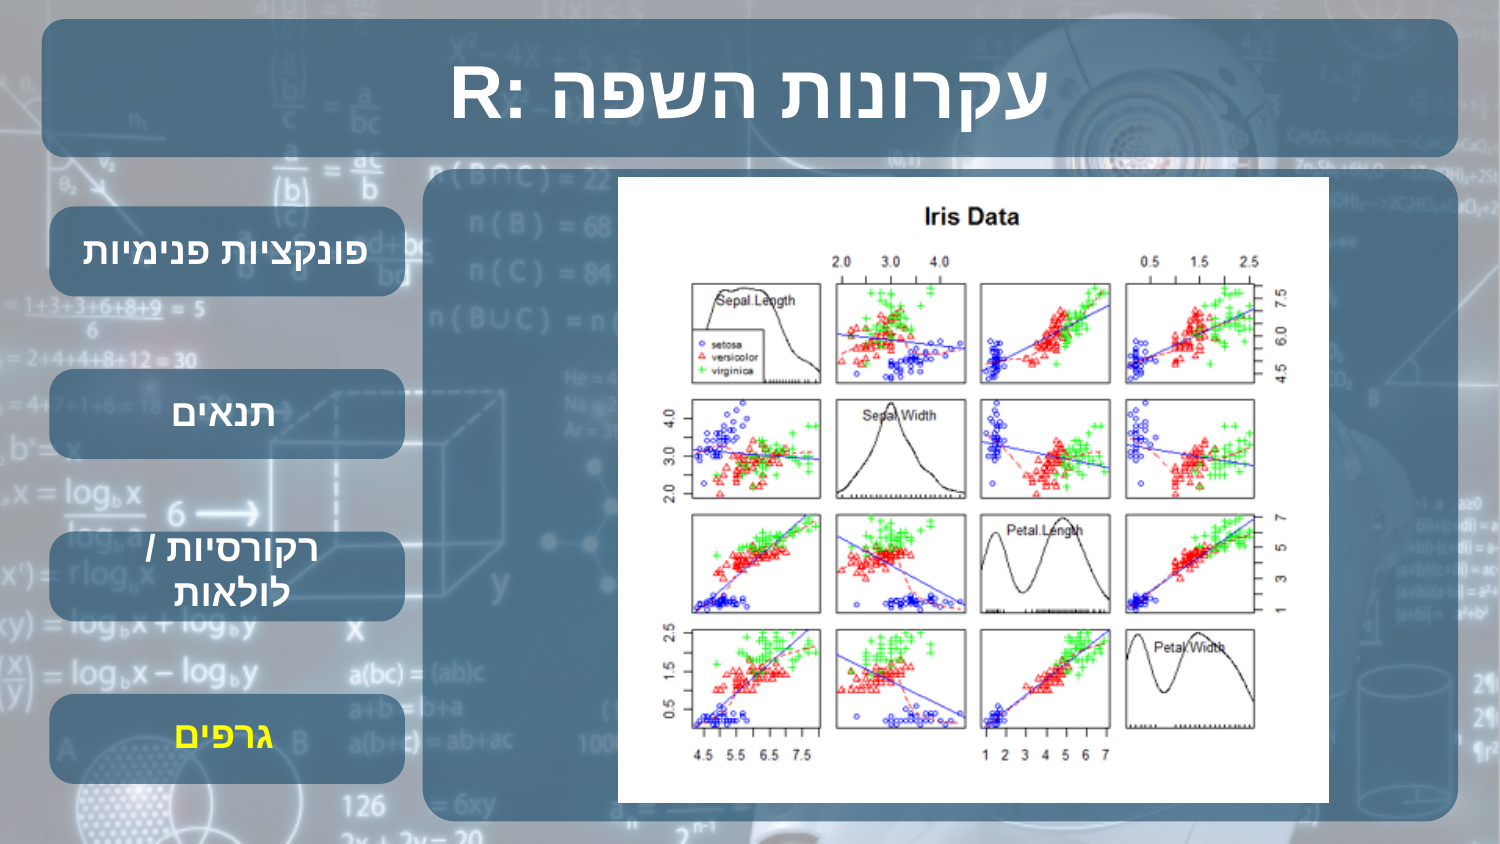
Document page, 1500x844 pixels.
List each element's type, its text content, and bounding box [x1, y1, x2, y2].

picture [0, 0, 1500, 844]
text_box פונקציות פנימיות [8, 201, 443, 299]
text_box תנאים [45, 353, 403, 470]
text_box גרפים [45, 688, 403, 779]
text_box רקורסיות / לולאות [32, 511, 433, 628]
title R: עקרונות השפה [49, 43, 1451, 134]
